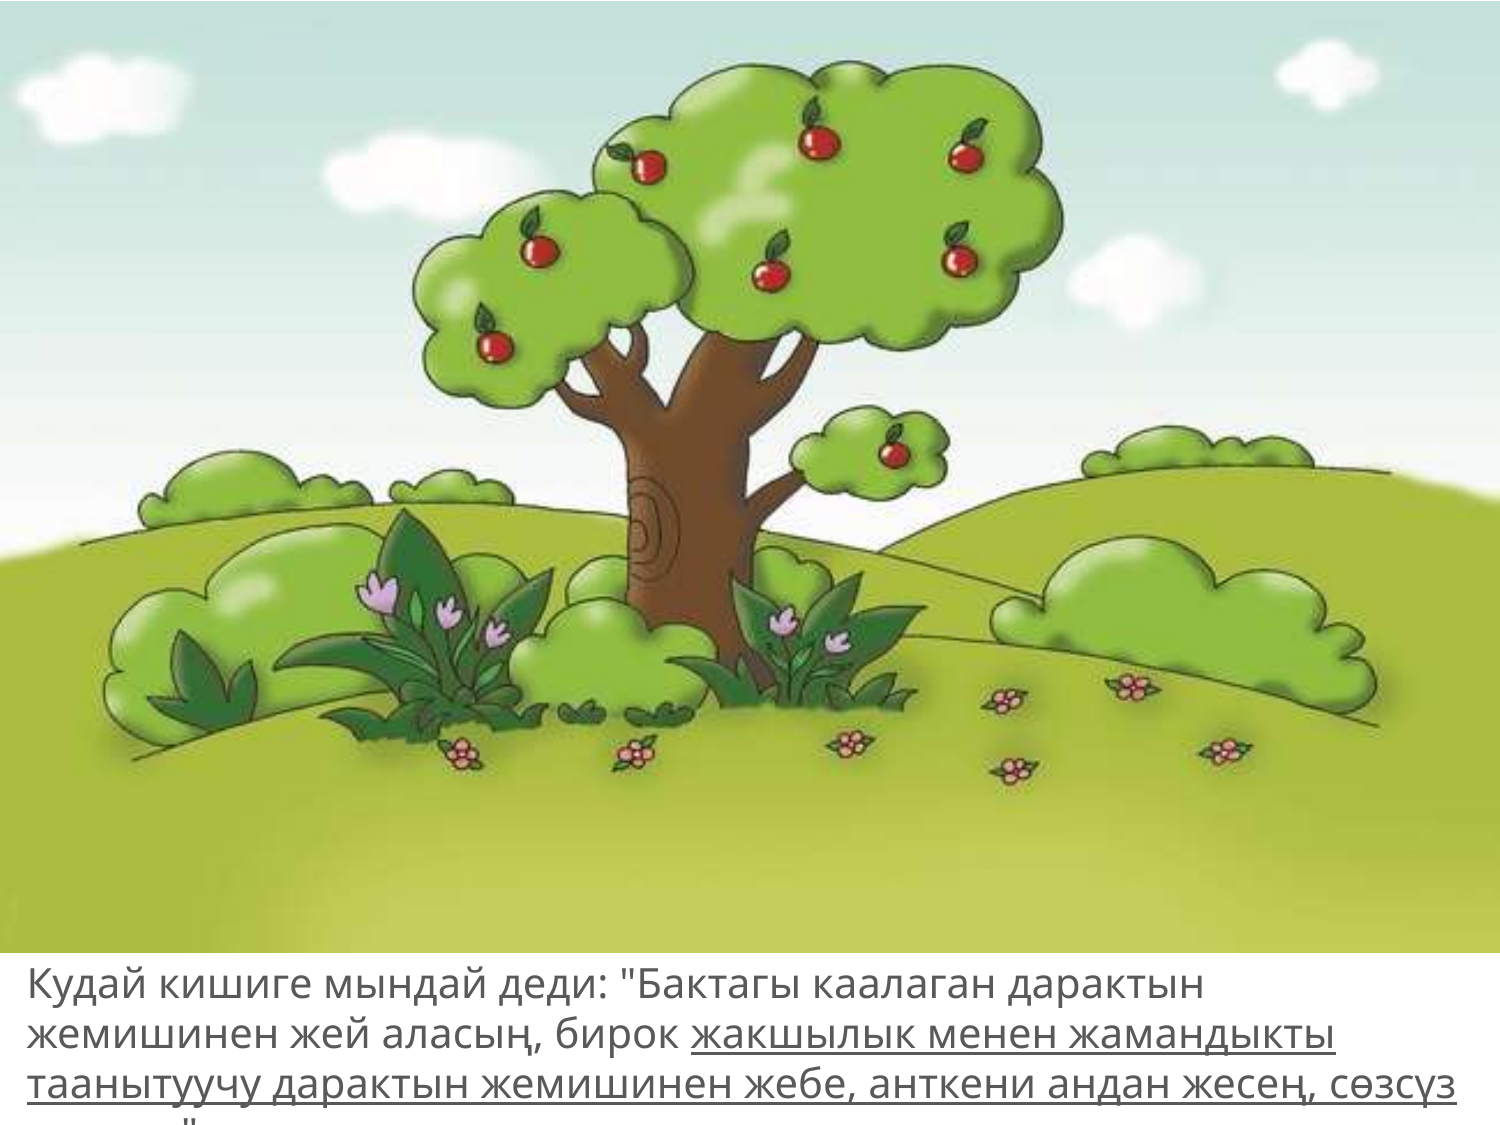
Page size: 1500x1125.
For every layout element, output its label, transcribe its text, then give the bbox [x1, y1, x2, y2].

picture [0, 0, 1500, 953]
text_box Кудай кишиге мындай деди: "Бактагы каалаган дарактын жемишинен жей аласың, бирок жакшылык менен жамандыкты таанытуучу дарактын жемишинен жебе, анткени андан жесең, сөзсүз өлөсүң ". [11, 960, 1483, 1125]
